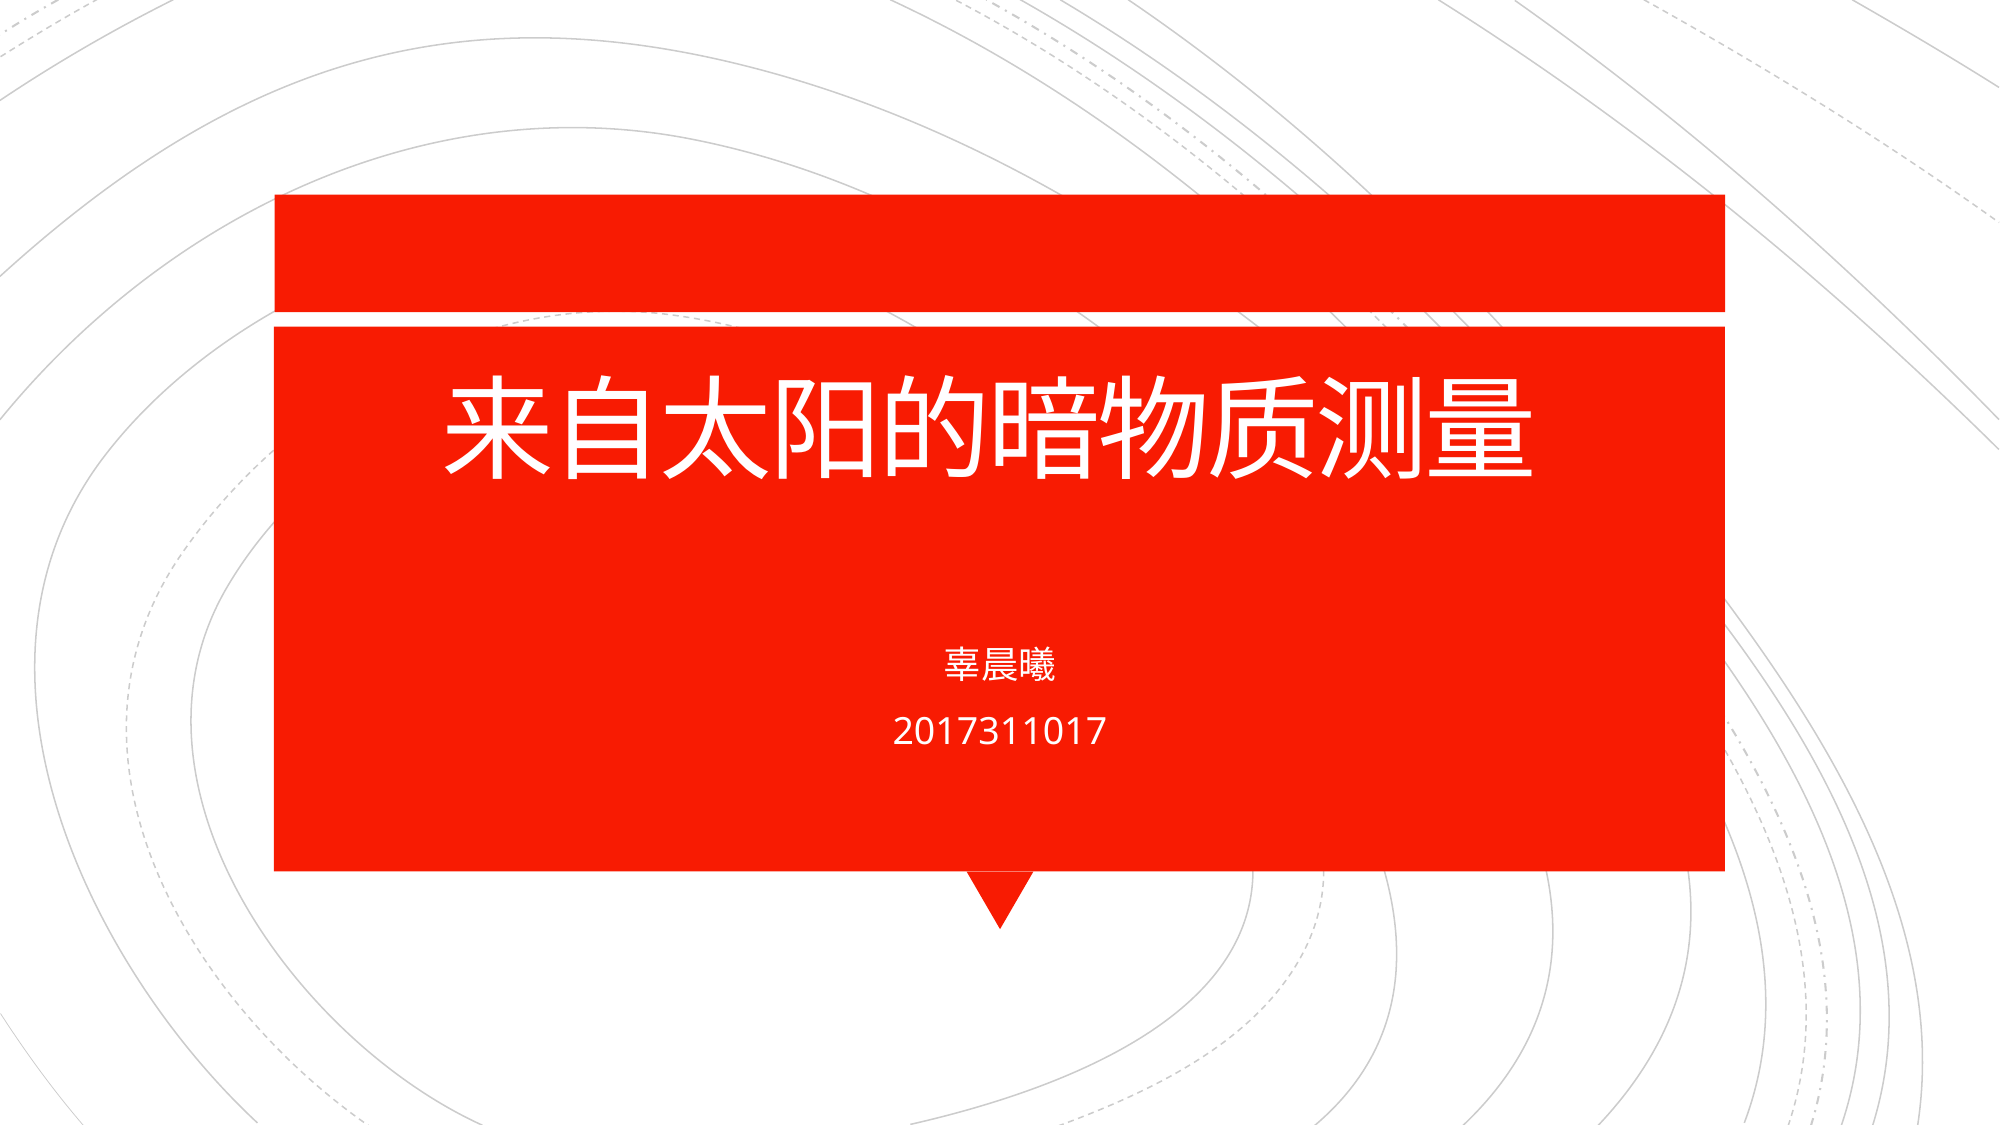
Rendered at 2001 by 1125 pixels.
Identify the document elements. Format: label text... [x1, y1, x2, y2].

title 来自太阳的暗物质测量 [288, 340, 1713, 628]
subtitle 辜晨曦 2017311017 [288, 640, 1712, 858]
